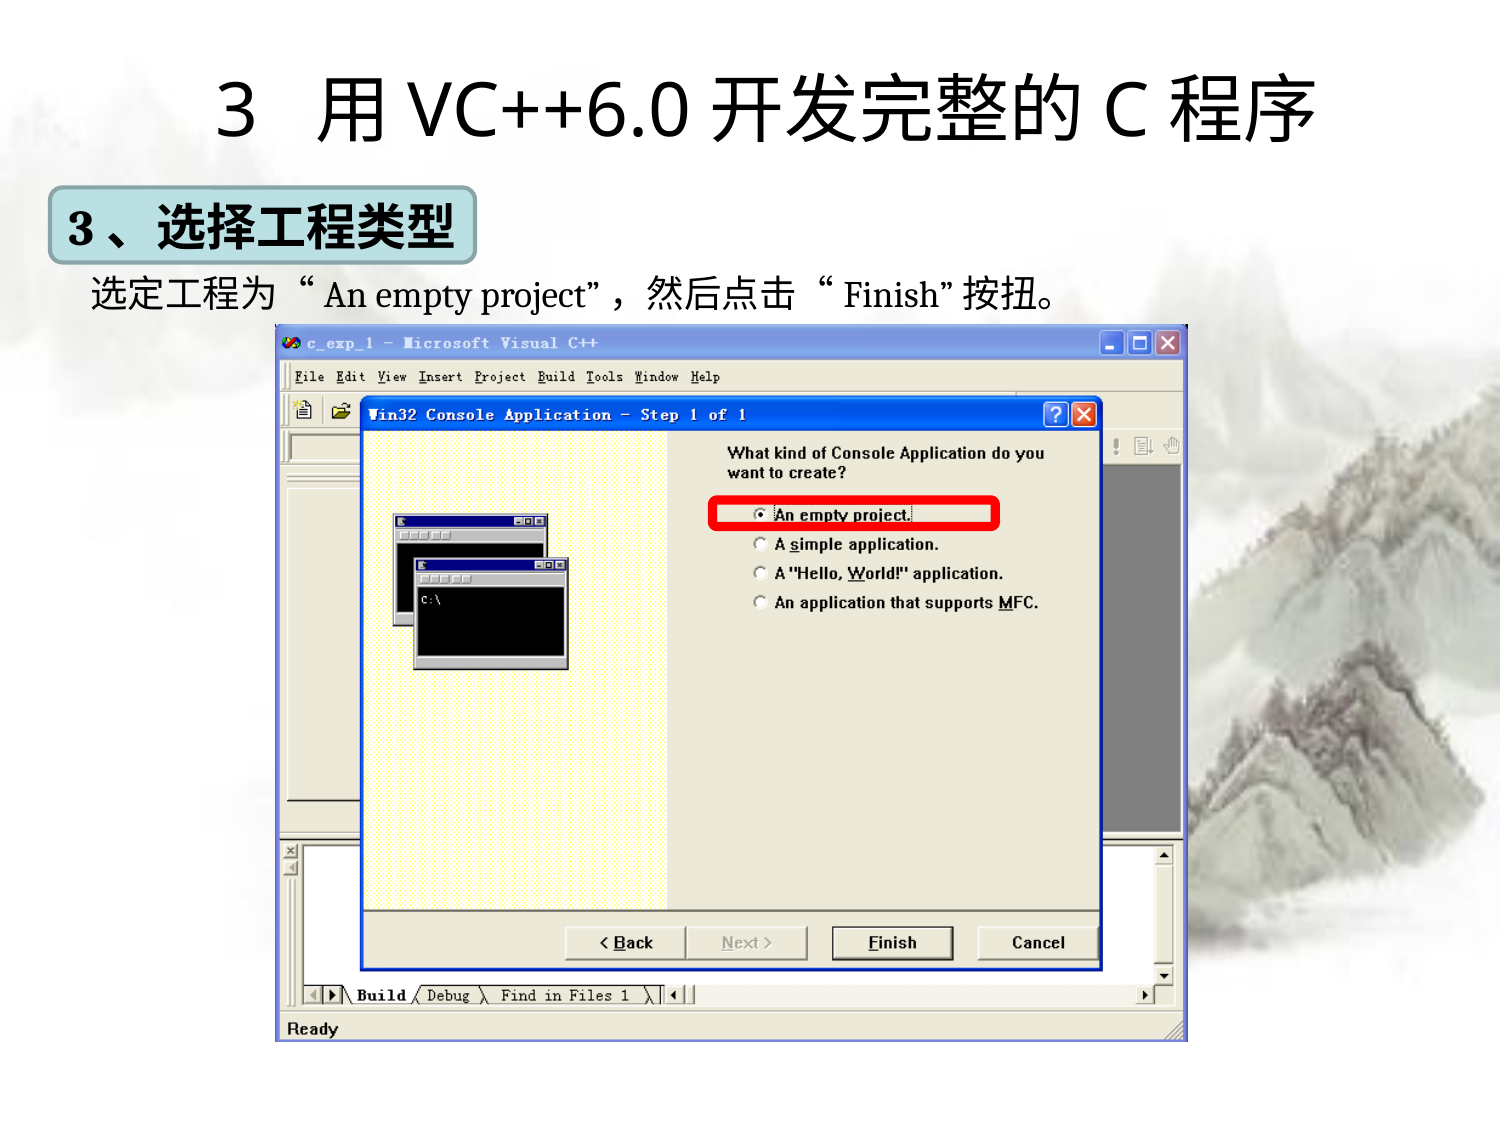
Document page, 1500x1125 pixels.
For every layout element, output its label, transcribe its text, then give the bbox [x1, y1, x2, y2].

list 选定工程为“An empty project”，然后点击“Finish”按扭。 [74, 262, 1388, 351]
text_box 3、选择工程类型 [47, 185, 478, 265]
title 3 用VC++6.0开发完整的C程序 [199, 37, 1426, 176]
picture [0, 0, 1500, 1125]
